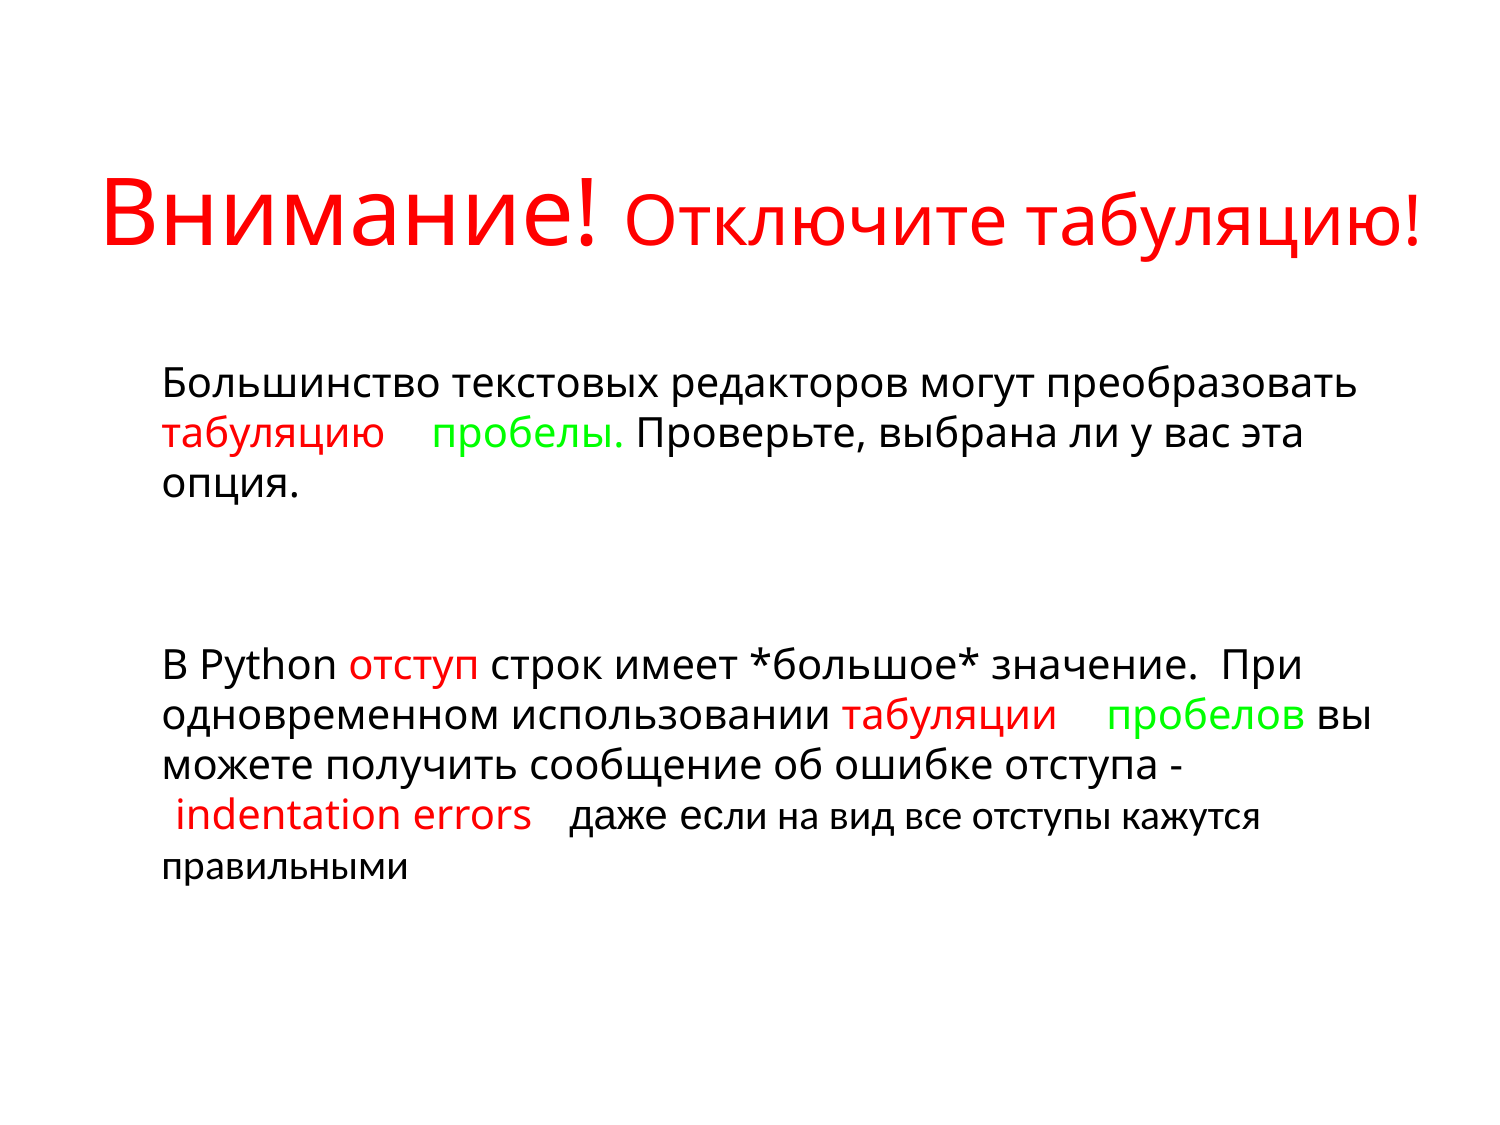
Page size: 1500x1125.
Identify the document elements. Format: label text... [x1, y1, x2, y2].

list Большинство текстовых редакторов могут преобразовать табуляцию в пробелы. Проверьте, выбрана ли у вас эта опция. Defaults В Python отступ строк имеет *большое* значение. При одновременном использовании табуляции и пробелов вы можете получить сообщение об ошибке отступа - “indentation errors”, даже если на вид все отступы кажутся правильными [88, 326, 1436, 917]
title Внимание! Отключите табуляцию! [53, 101, 1469, 314]
